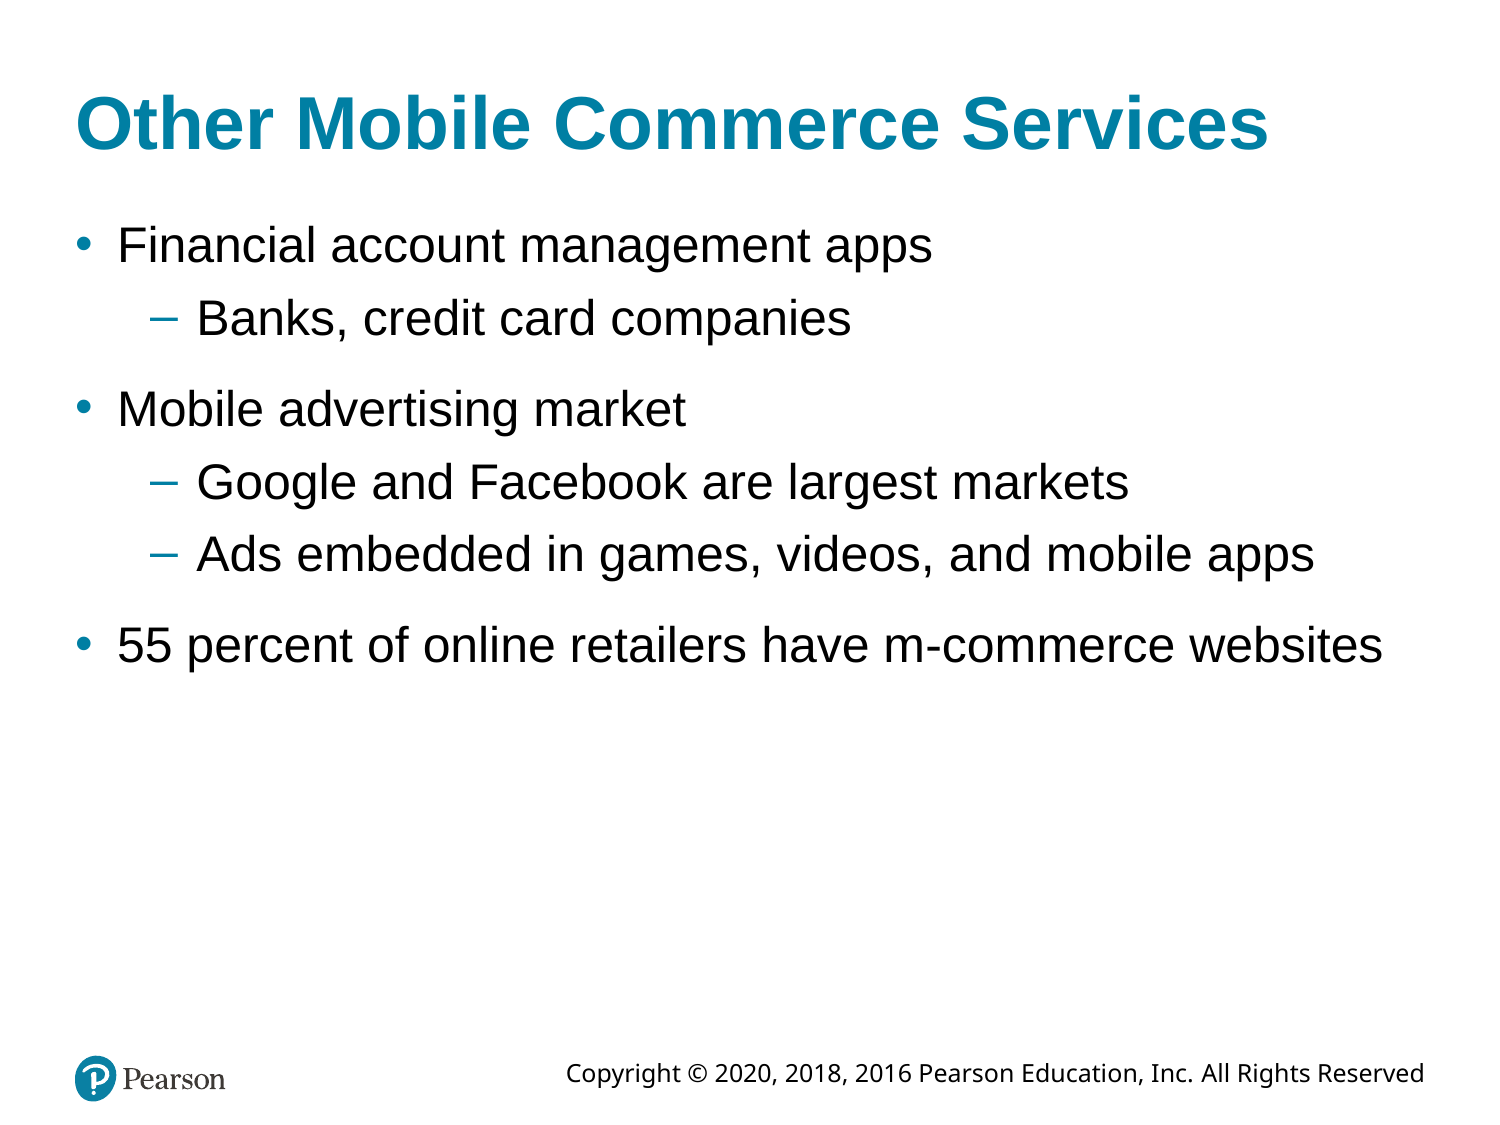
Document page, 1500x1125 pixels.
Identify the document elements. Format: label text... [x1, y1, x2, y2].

list Financial account management apps Banks, credit card companies Mobile advertising market Google and Facebook are largest markets Ads embedded in games, videos, and mobile apps 55 percent of online retailers have m-commerce websites [75, 212, 1425, 851]
title Other Mobile Commerce Services [75, 0, 1425, 165]
